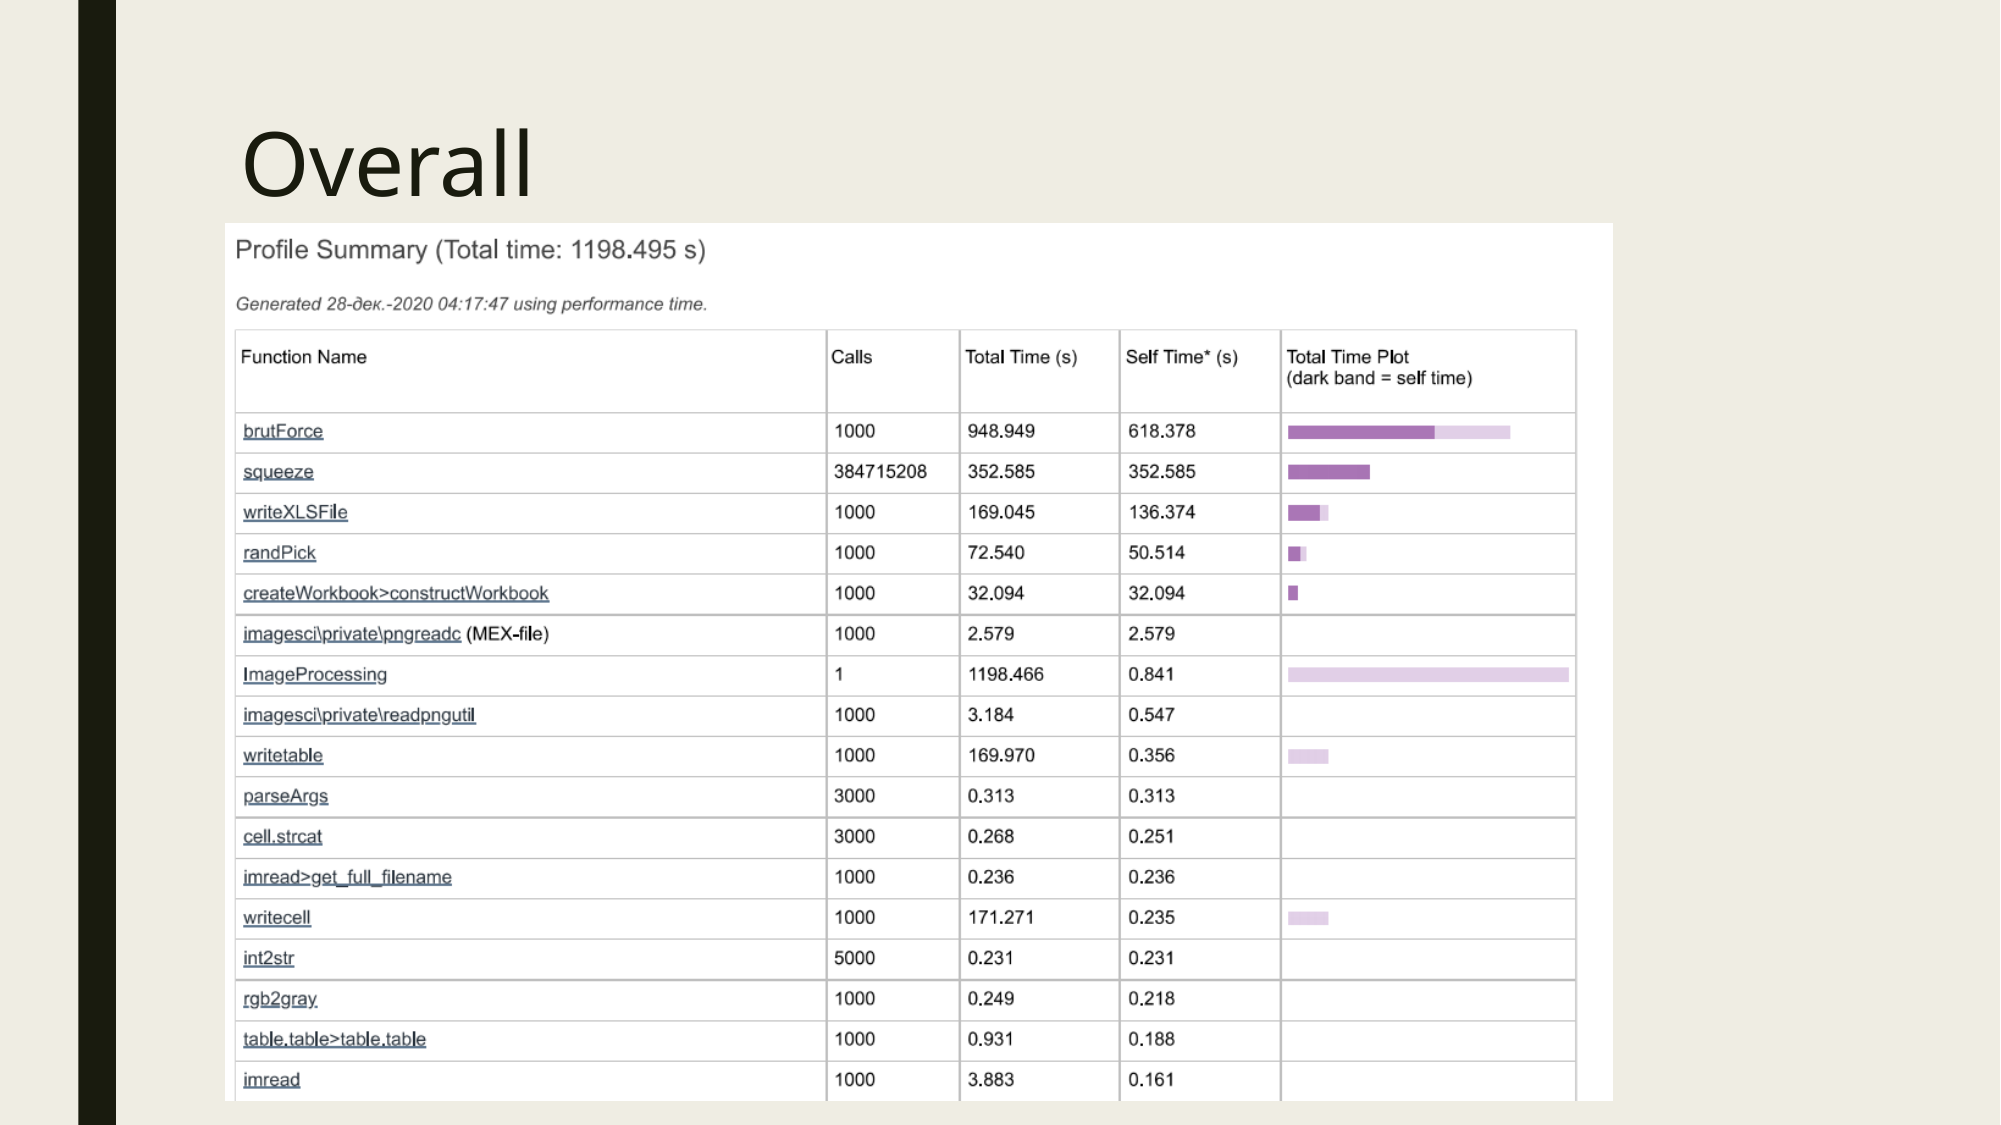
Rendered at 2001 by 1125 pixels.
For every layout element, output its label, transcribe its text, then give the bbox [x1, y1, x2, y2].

picture [224, 223, 1613, 1101]
title Overall [225, 112, 594, 223]
